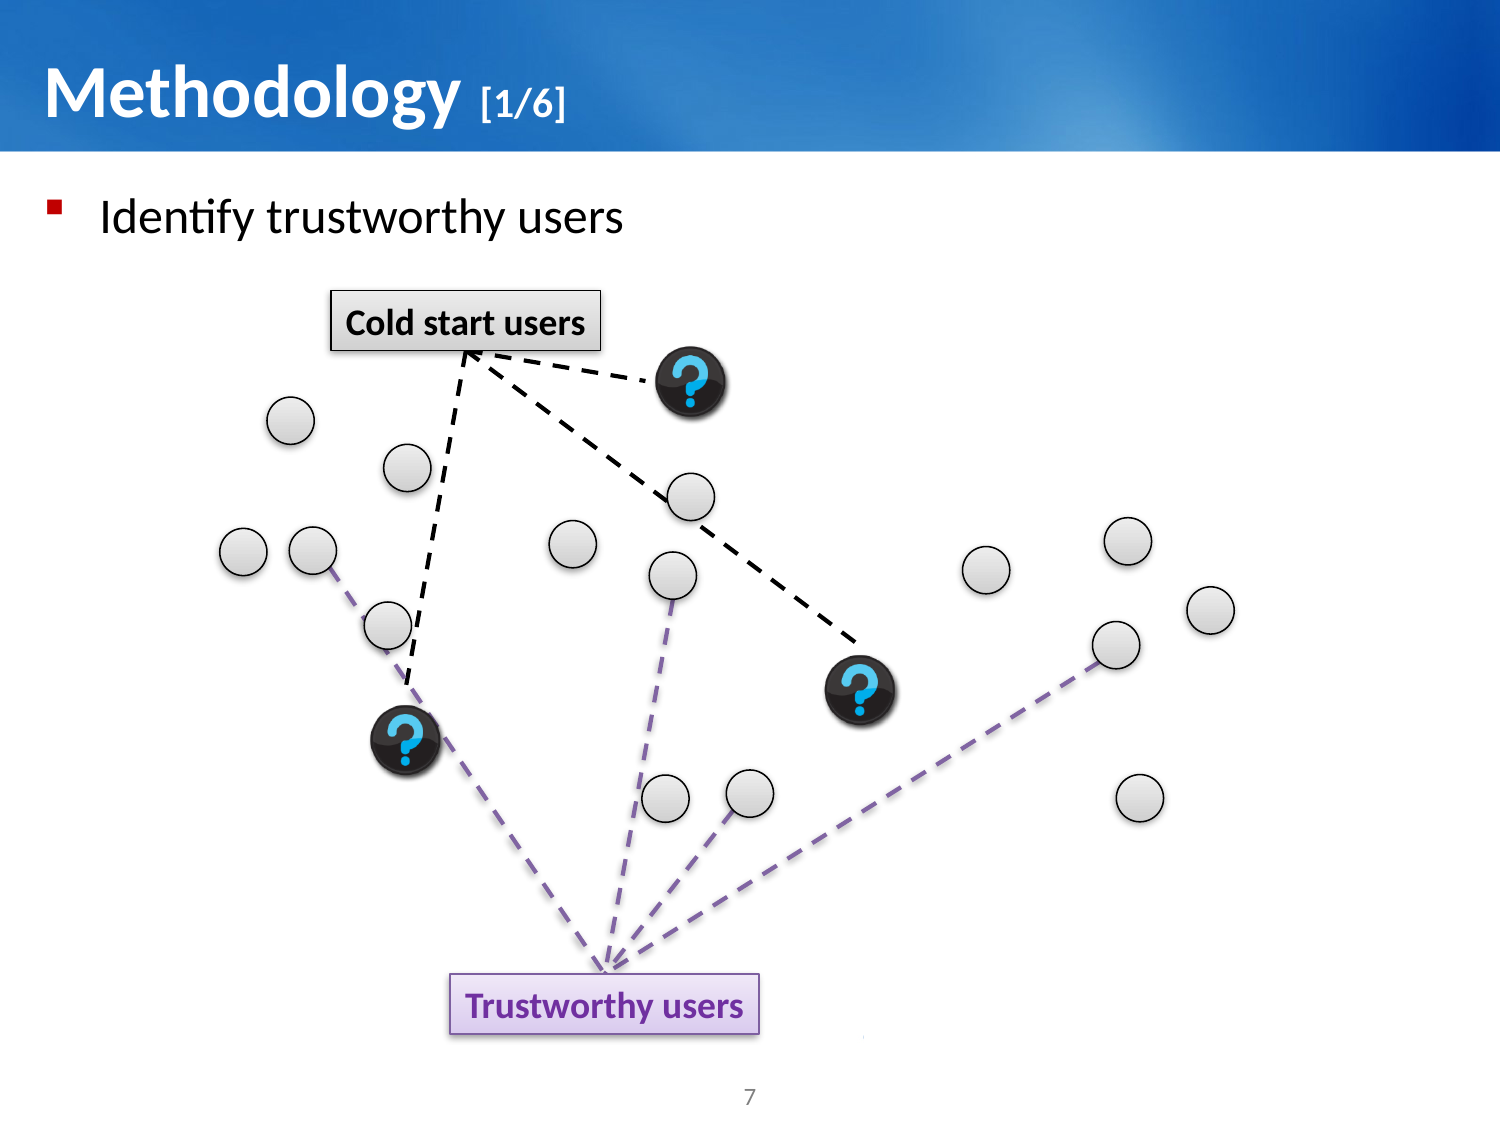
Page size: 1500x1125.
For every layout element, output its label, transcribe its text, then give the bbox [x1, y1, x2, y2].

text_box [266, 396, 315, 446]
text_box Trustworthy users [449, 982, 760, 1035]
slide_number 7 [688, 1078, 812, 1114]
text_box [1103, 516, 1153, 566]
text_box [961, 545, 1011, 595]
text_box [288, 526, 338, 576]
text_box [678, 661, 1100, 975]
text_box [404, 351, 463, 565]
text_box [465, 351, 860, 646]
list Identify trustworthy users [28, 175, 1472, 1067]
text_box [1115, 773, 1165, 823]
text_box [1186, 586, 1236, 635]
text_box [329, 567, 605, 975]
text_box [382, 445, 399, 491]
title Methodology [1/6] [28, 23, 1472, 153]
text_box Cold start users [330, 290, 601, 351]
text_box [1091, 620, 1141, 670]
picture [0, 0, 1500, 1125]
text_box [604, 810, 734, 975]
text_box [218, 527, 268, 577]
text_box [604, 598, 674, 809]
